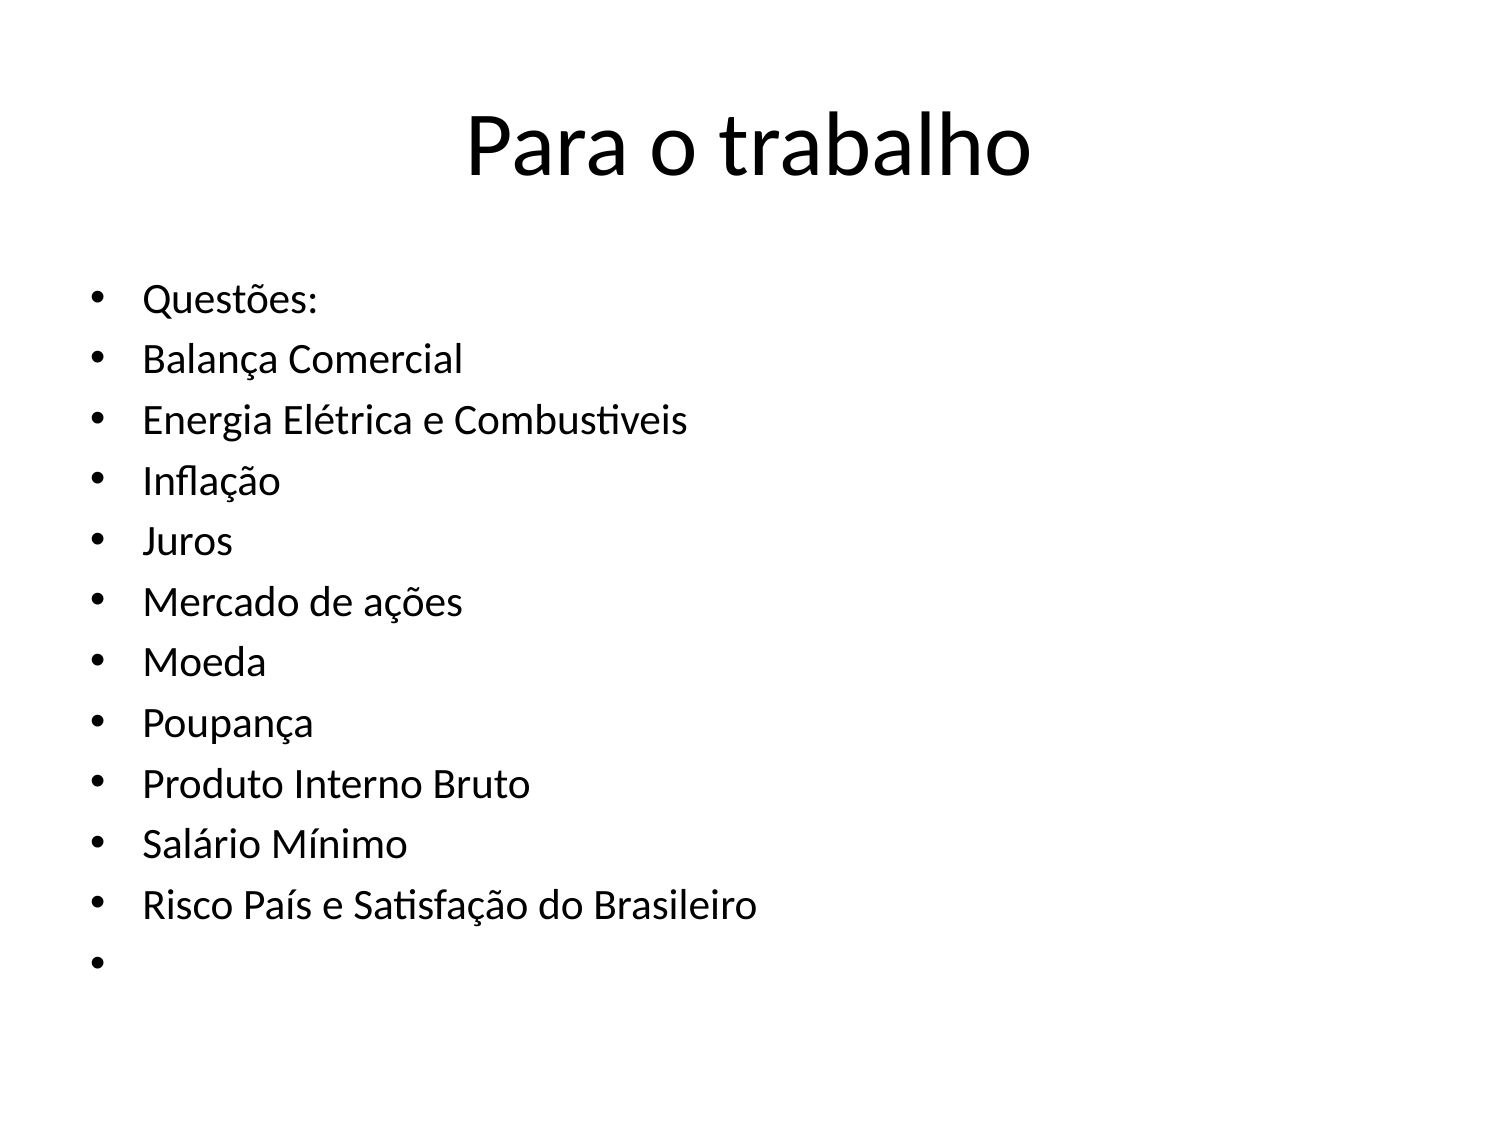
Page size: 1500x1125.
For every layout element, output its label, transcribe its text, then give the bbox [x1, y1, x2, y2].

list Questões: Balança Comercial Energia Elétrica e Combustiveis Inflação Juros Mercado de ações Moeda Poupança Produto Interno Bruto Salário Mínimo Risco País e Satisfação do Brasileiro [75, 262, 1425, 1005]
title Para o trabalho [75, 45, 1425, 233]
